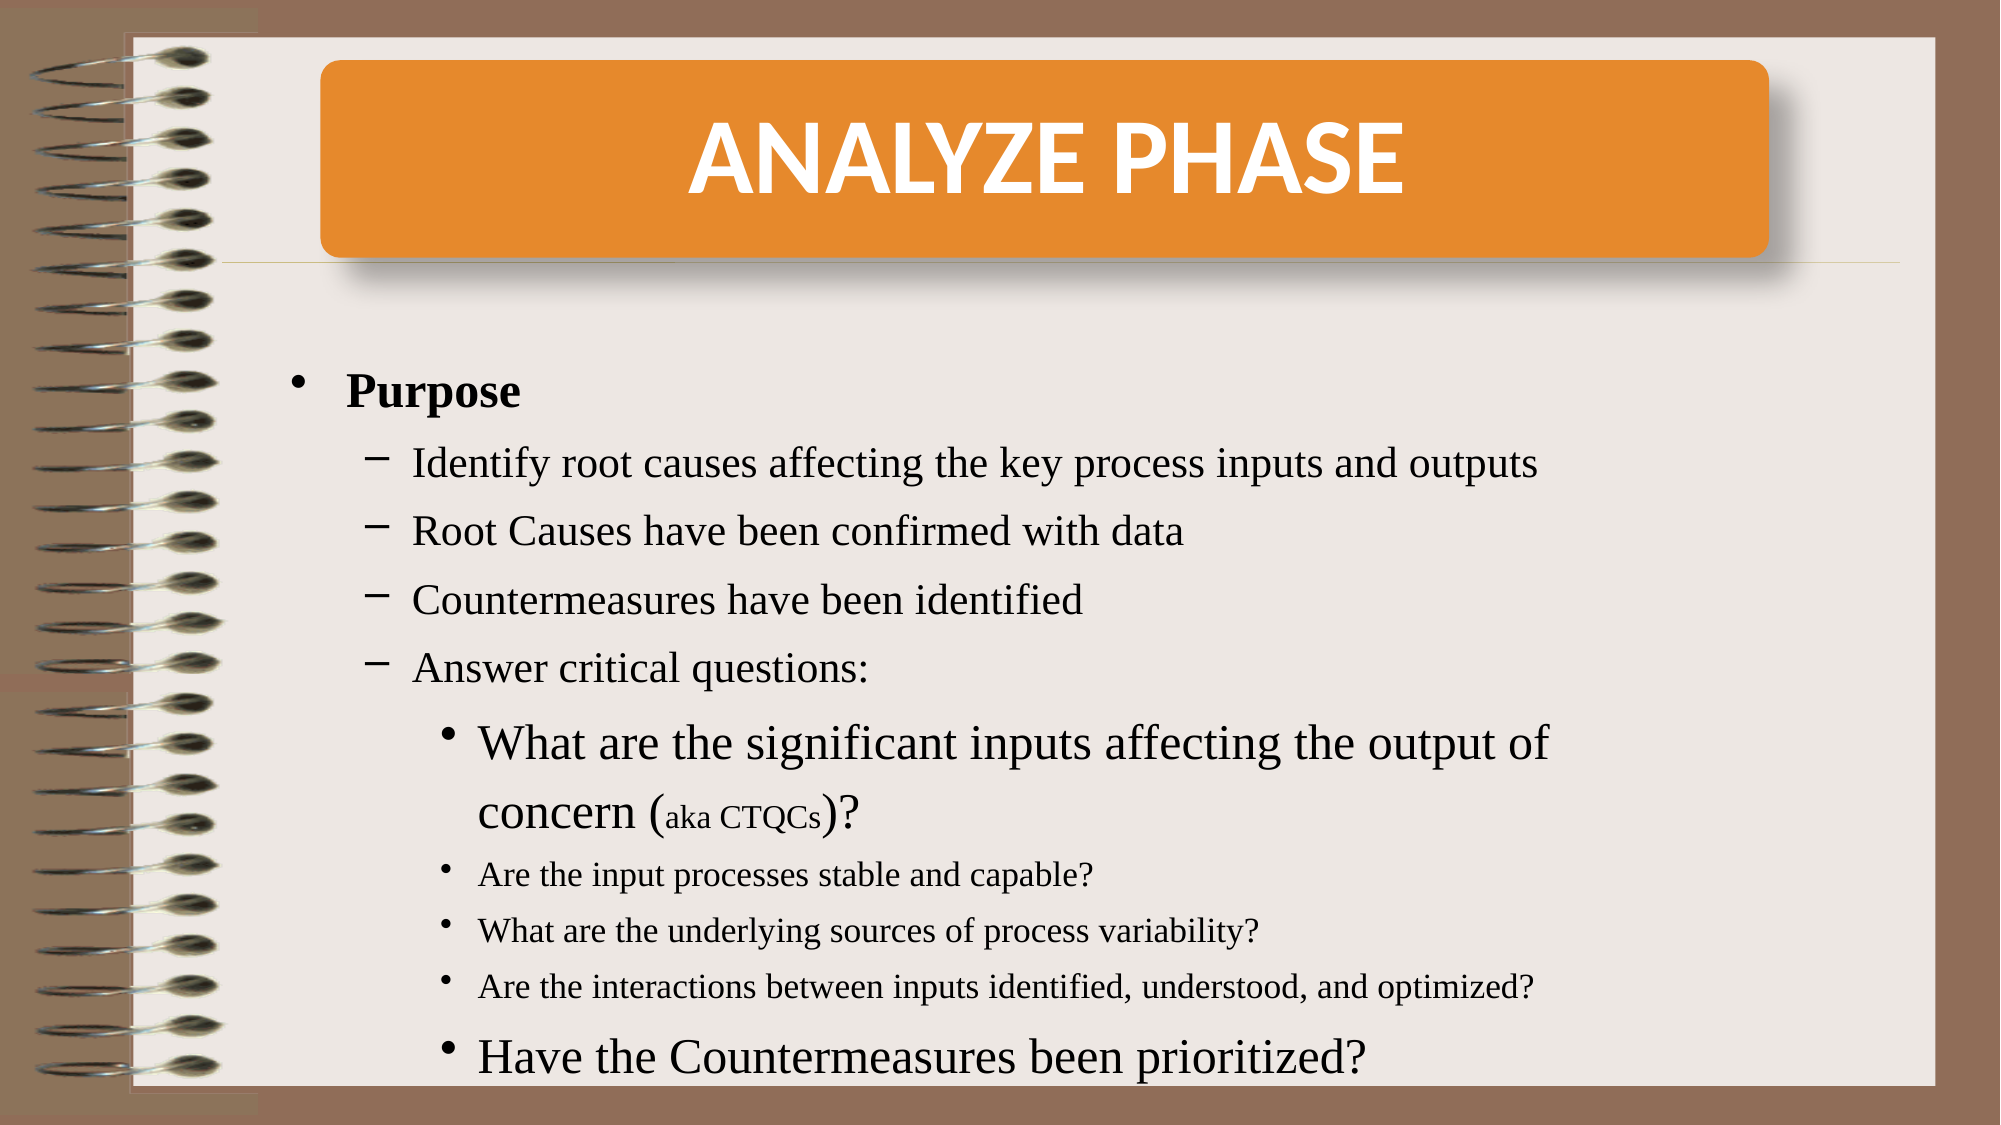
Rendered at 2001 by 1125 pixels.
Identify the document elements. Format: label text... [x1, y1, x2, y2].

picture [0, 8, 259, 674]
picture [0, 692, 259, 1115]
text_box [320, 59, 1771, 258]
list Purpose Identify root causes affecting the key process inputs and outputs Root Causes have been confirmed with data Countermeasures have been identified Answer critical questions: What are the significant inputs affecting the output of concern (aka CTQCs)? Are the input processes stable and capable? What are the underlying sources of process variability? Are the interactions between inputs identified, understood, and optimized? Have the Countermeasures been prioritized? [275, 349, 1700, 1102]
